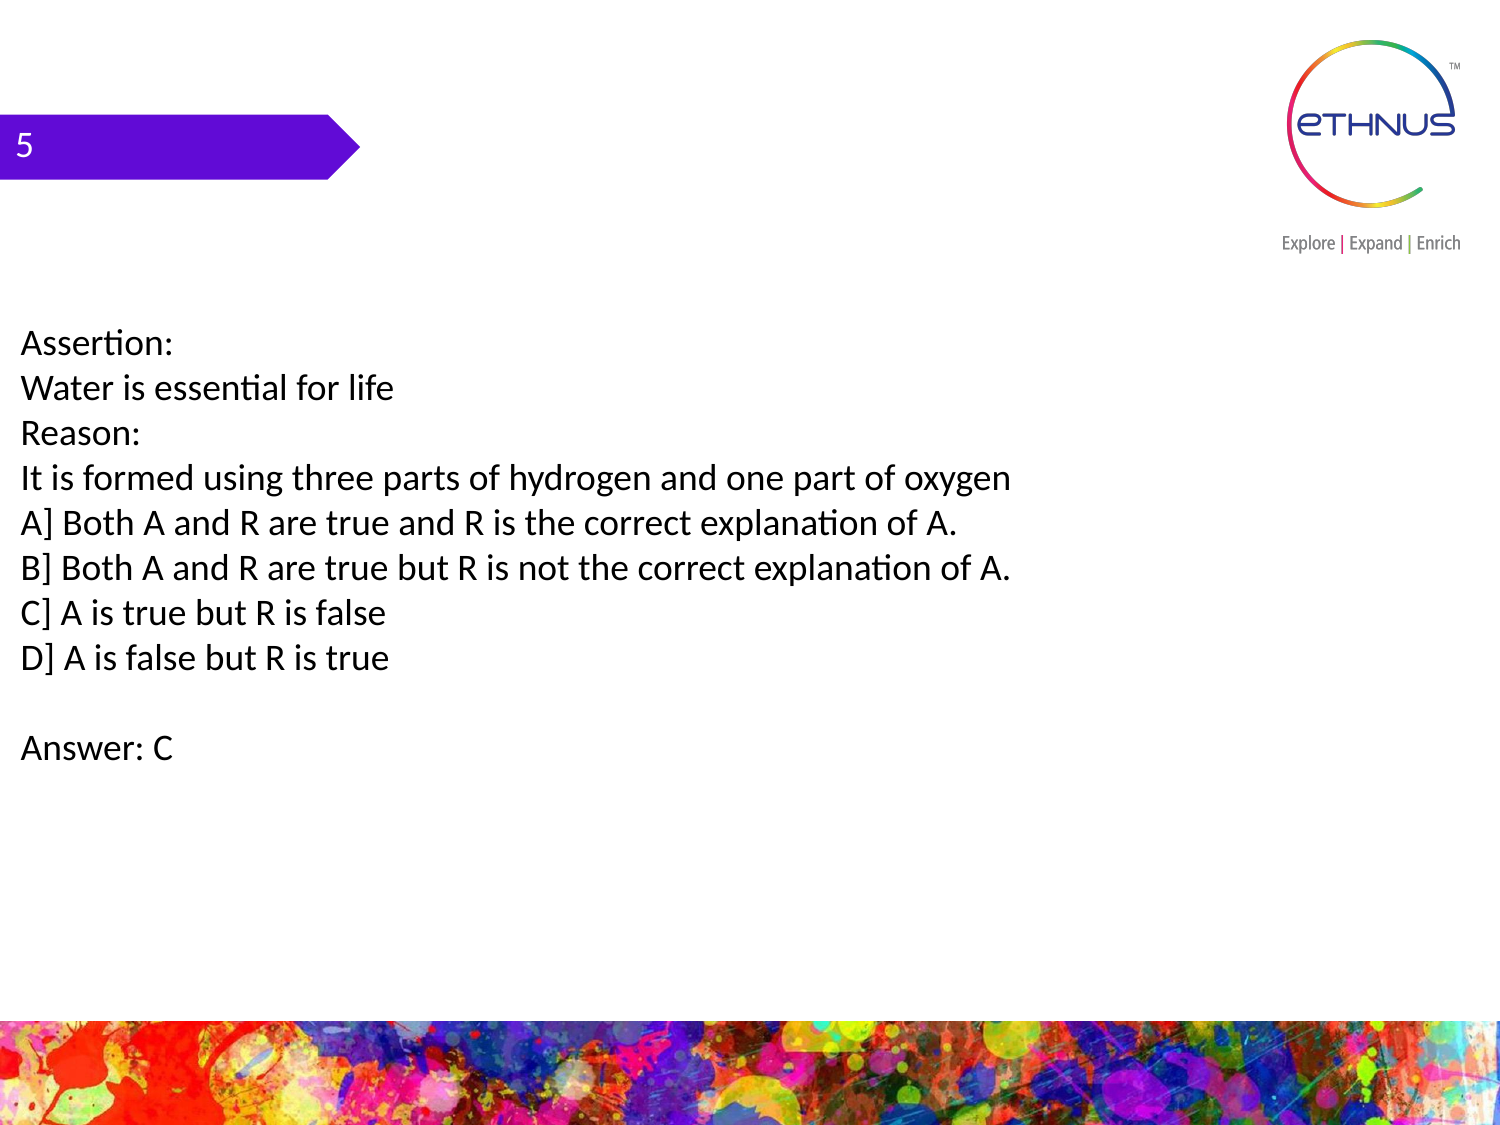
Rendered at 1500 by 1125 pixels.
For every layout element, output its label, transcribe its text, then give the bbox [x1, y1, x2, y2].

list 5 [0, 114, 324, 177]
picture [0, 1021, 1500, 1125]
picture [1283, 40, 1460, 254]
list Assertion: Water is essential for life Reason: It is formed using three parts of hydrogen and one part of oxygen A] Both A and R are true and R is the correct explanation of A. B] Both A and R are true but R is not the correct explanation of A. C] A is true but R is false D] A is false but R is true Answer: C [0, 293, 1500, 729]
